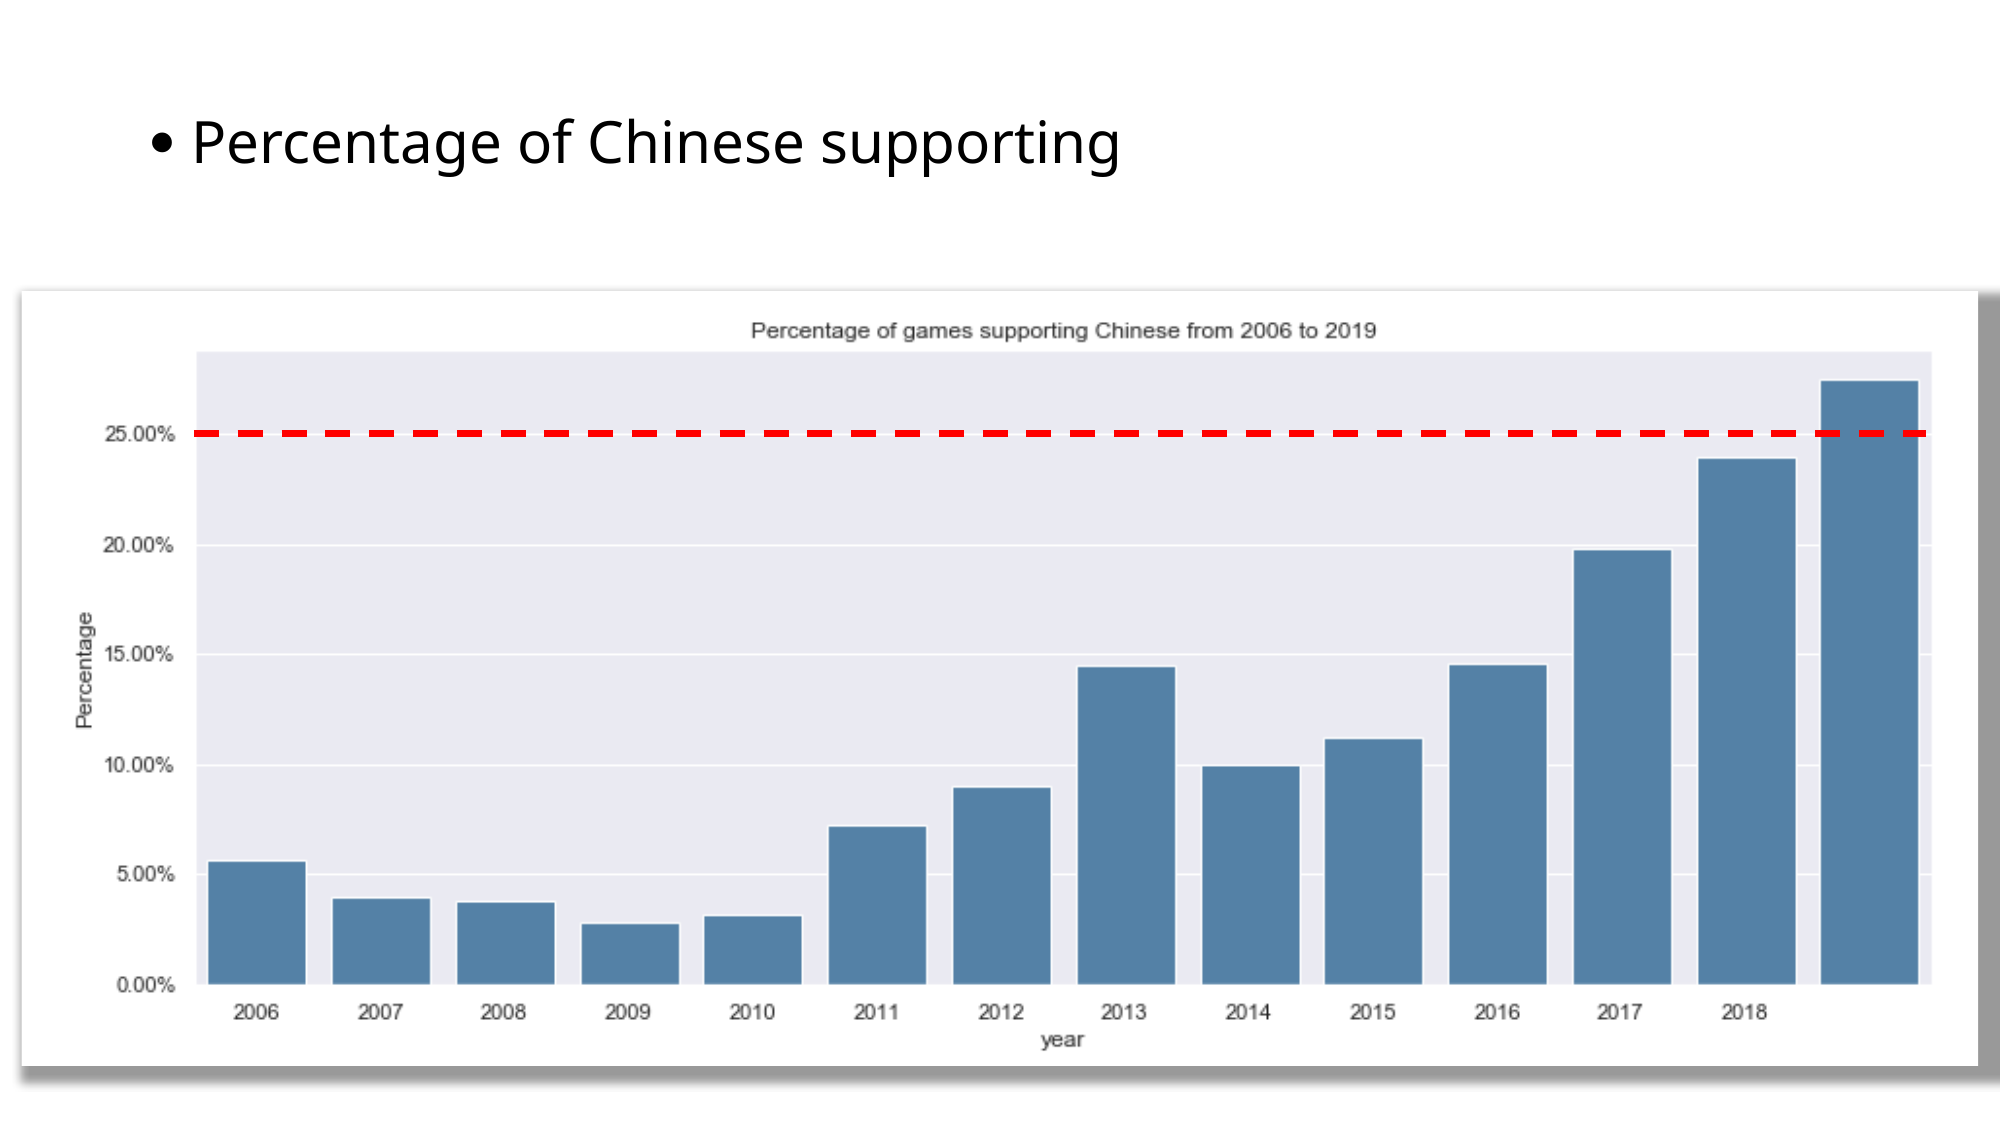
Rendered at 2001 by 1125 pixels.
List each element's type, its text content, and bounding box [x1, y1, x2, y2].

title  Percentage of Chinese supporting [137, 59, 1863, 231]
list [21, 291, 1979, 1066]
